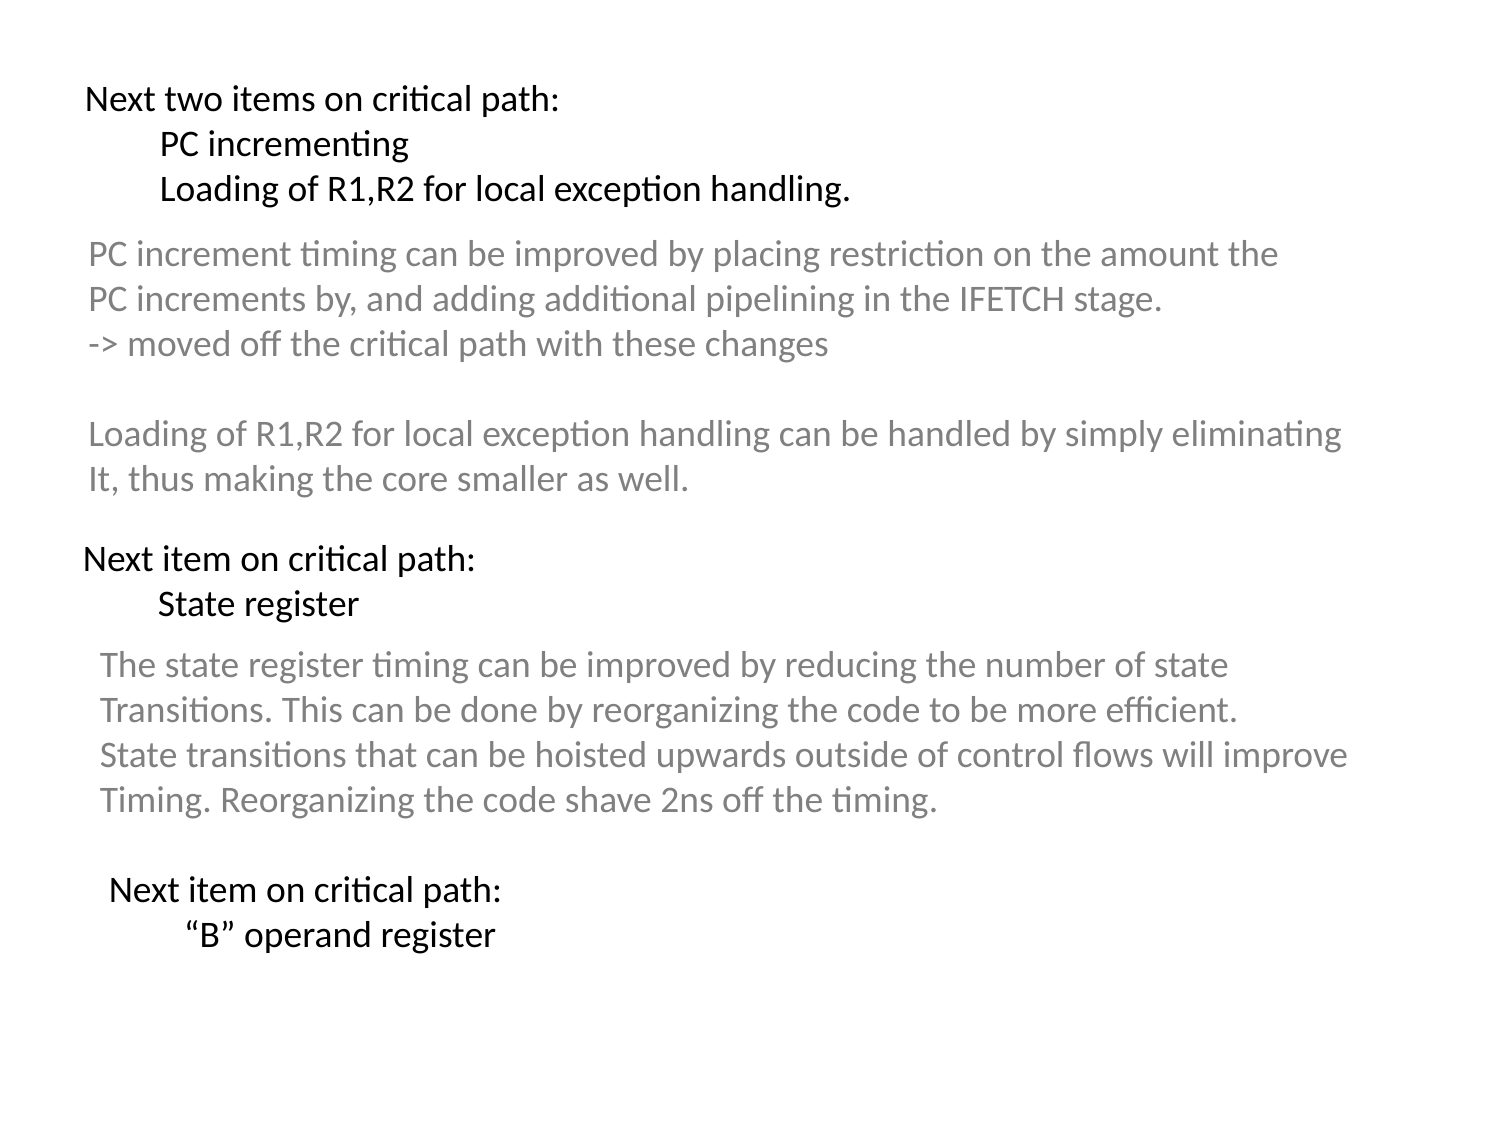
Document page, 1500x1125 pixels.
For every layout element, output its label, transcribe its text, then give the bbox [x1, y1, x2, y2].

text_box The state register timing can be improved by reducing the number of state Transitions. This can be done by reorganizing the code to be more efficient. State transitions that can be hoisted upwards outside of control flows will improve Timing. Reorganizing the code shave 2ns off the timing. [84, 633, 1365, 828]
text_box Next item on critical path: State register [68, 527, 492, 632]
text_box PC increment timing can be improved by placing restriction on the amount the PC increments by, and adding additional pipelining in the IFETCH stage. -> moved off the critical path with these changes Loading of R1,R2 for local exception handling can be handled by simply eliminating It, thus making the core smaller as well. [73, 221, 1359, 507]
text_box Next item on critical path: “B” operand register [94, 857, 518, 963]
text_box Next two items on critical path: PC incrementing Loading of R1,R2 for local exception handling. [70, 66, 868, 217]
